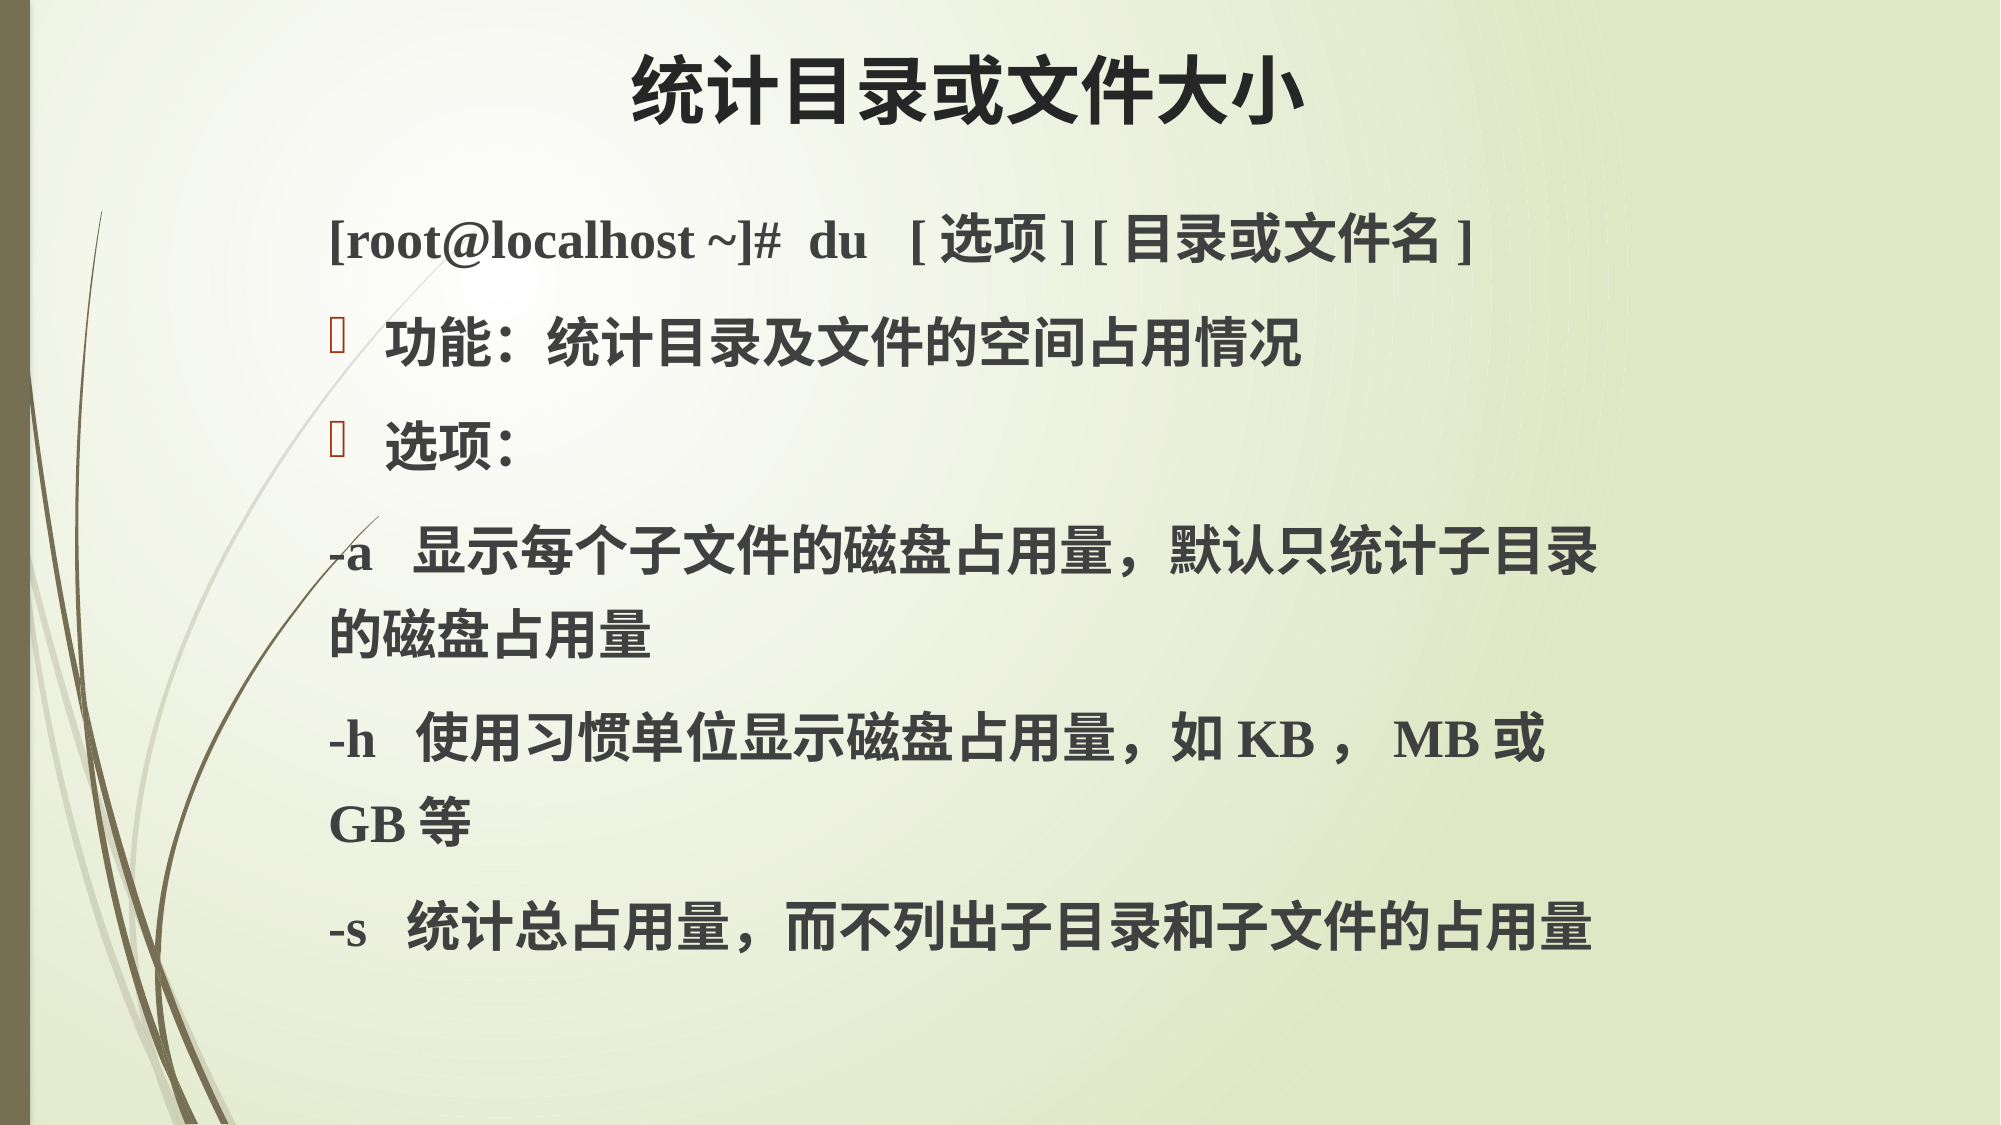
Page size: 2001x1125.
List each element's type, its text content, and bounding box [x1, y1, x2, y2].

list [root@localhost ~]# du [选项] [目录或文件名] 功能：统计目录及文件的空间占用情况 选项： -a 显示每个子文件的磁盘占用量，默认只统计子目录的磁盘占用量 -h 使用习惯单位显示磁盘占用量，如KB，MB或GB等 -s 统计总占用量，而不列出子目录和子文件的占用量 [313, 177, 1626, 1030]
title 统计目录或文件大小 [489, 35, 1446, 163]
